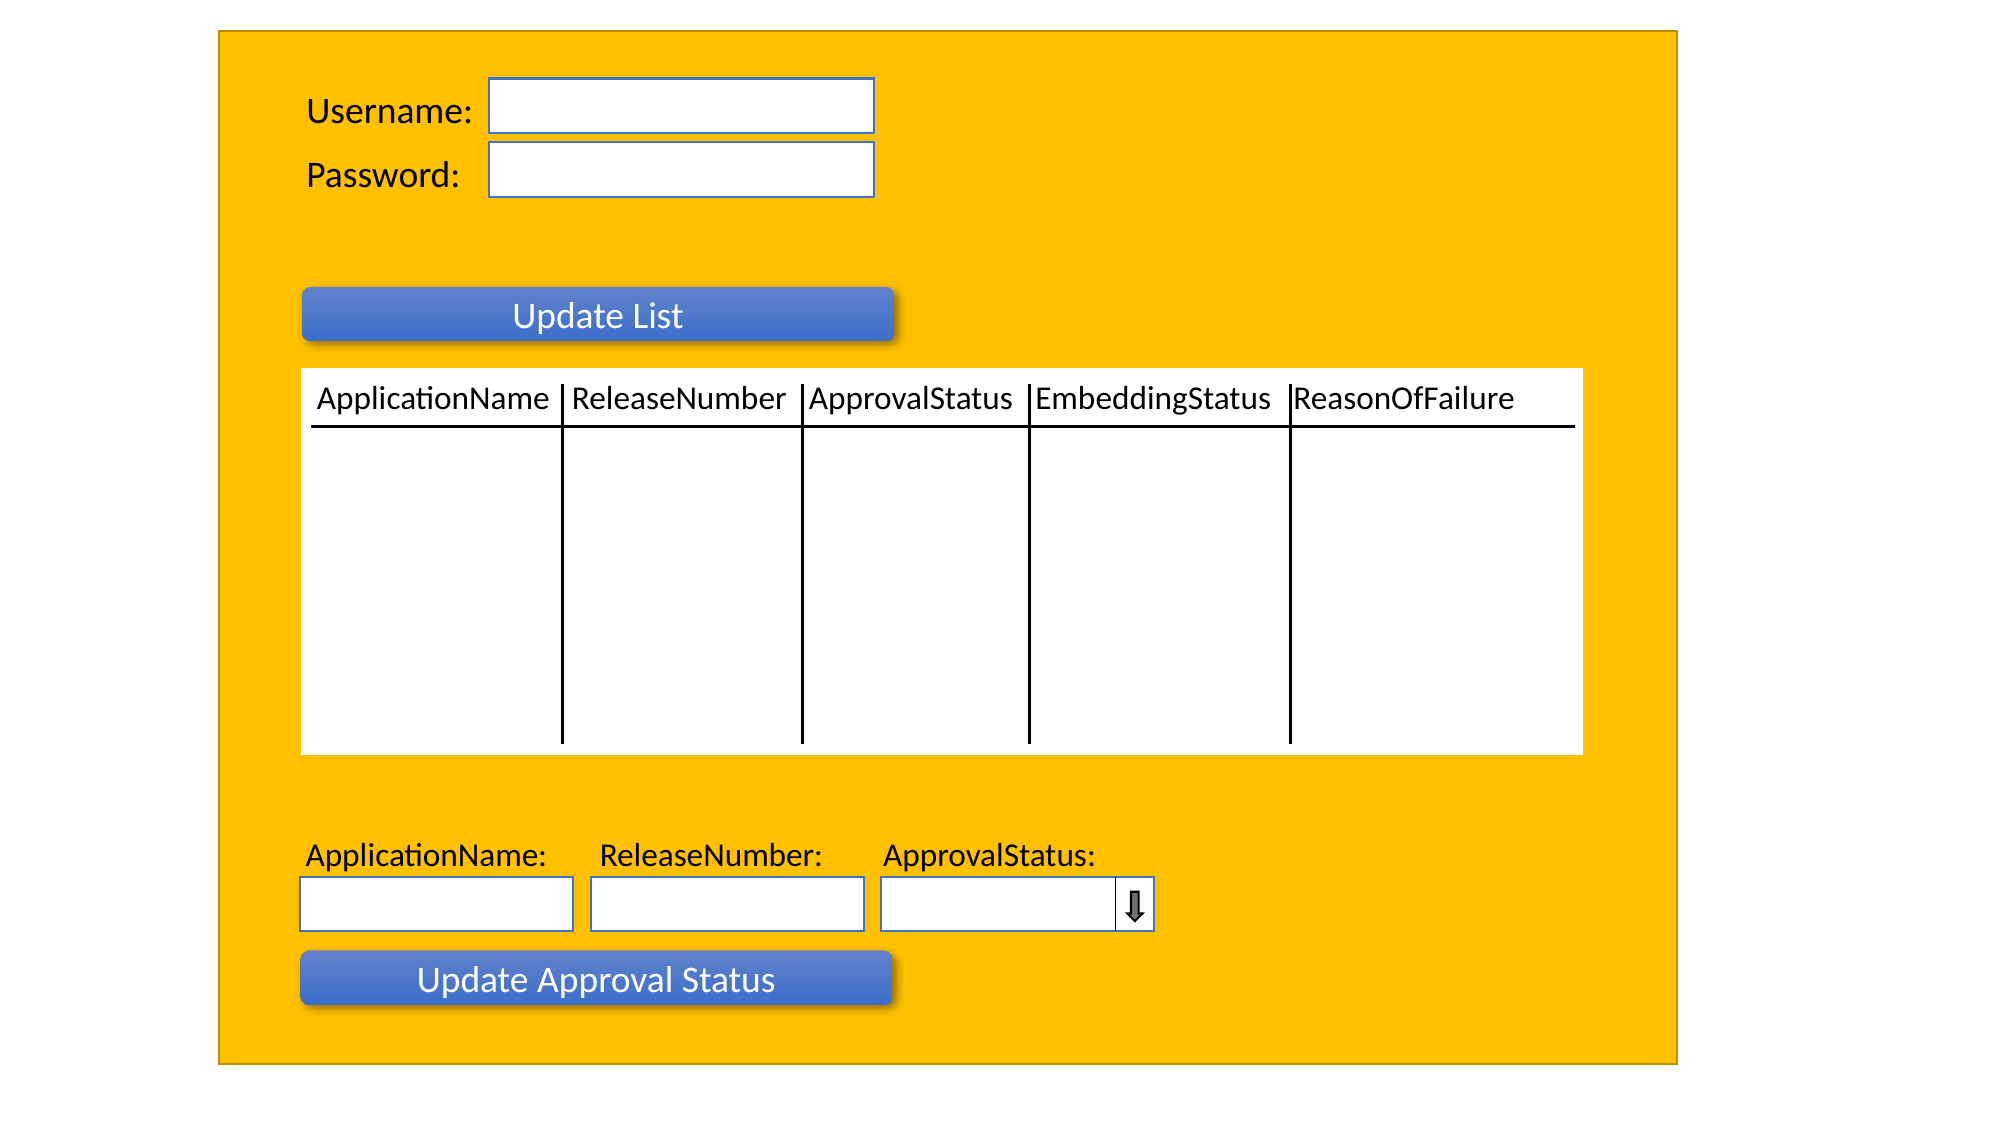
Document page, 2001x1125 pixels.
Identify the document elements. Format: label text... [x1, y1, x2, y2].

text_box [218, 30, 1678, 1065]
text_box Update List [302, 286, 895, 342]
text_box [299, 876, 574, 932]
text_box ApplicationName ReleaseNumber ApprovalStatus EmbeddingStatus ReasonOfFailure [301, 368, 1583, 755]
text_box [1124, 890, 1145, 923]
text_box Password: [291, 142, 476, 202]
text_box ApplicationName: ReleaseNumber: ApprovalStatus: [290, 825, 1146, 883]
text_box [1116, 876, 1155, 932]
text_box Update Approval Status [300, 950, 893, 1005]
text_box [590, 876, 865, 932]
text_box [488, 77, 875, 134]
text_box [488, 141, 875, 198]
text_box Username: [291, 78, 489, 139]
text_box [880, 876, 1115, 932]
